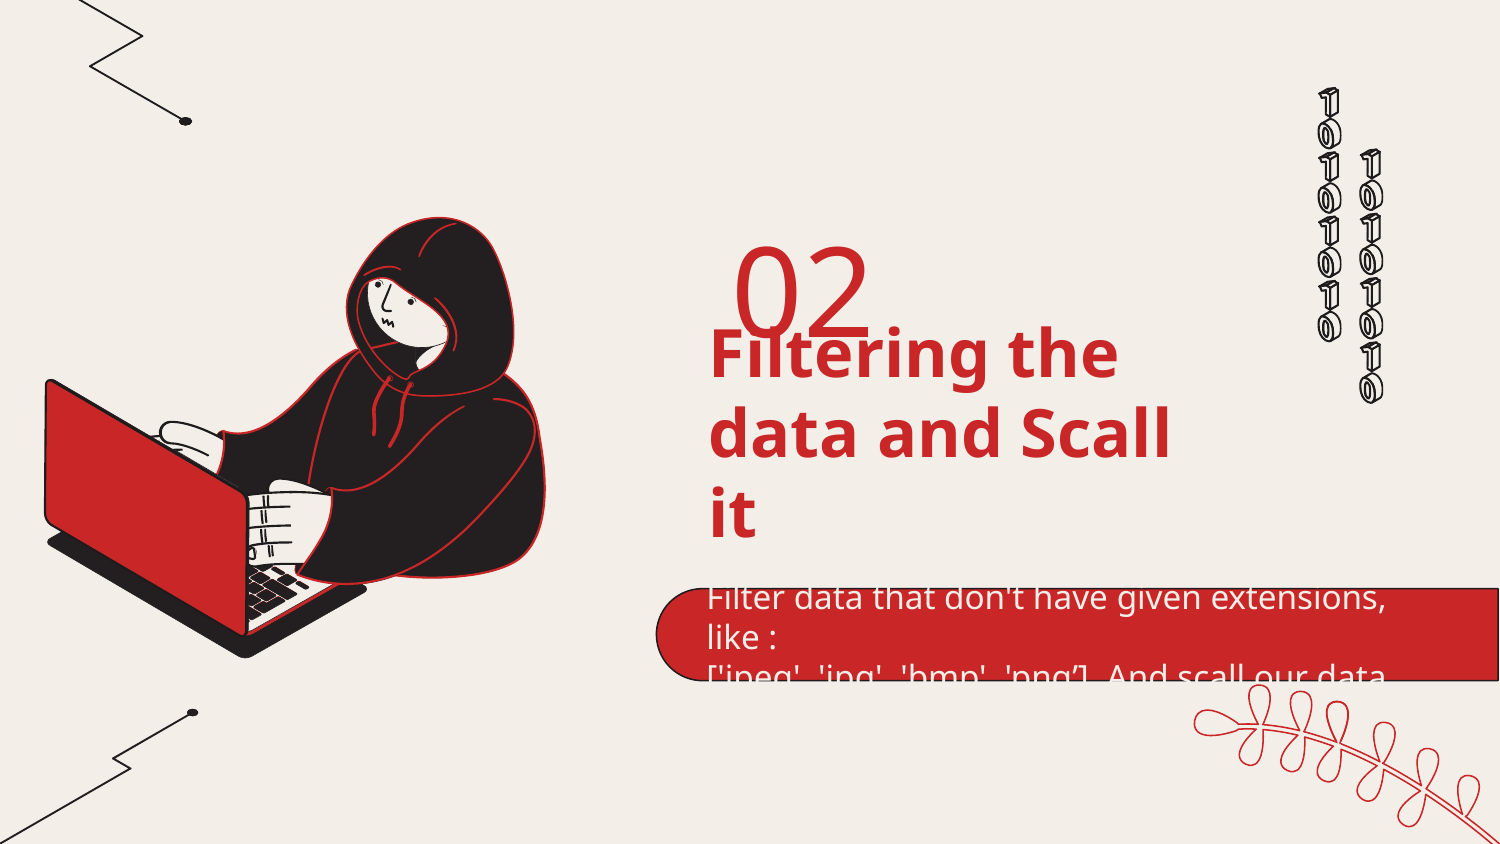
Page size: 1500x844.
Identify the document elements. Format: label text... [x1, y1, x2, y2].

title Filtering the data and Scall it [693, 427, 1252, 566]
subtitle Filter data that don't have given extensions, like : ['jpeg', 'jpg', 'bmp', 'png’]. And scall our data [691, 603, 1466, 669]
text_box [44, 216, 559, 659]
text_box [1281, 615, 1448, 844]
title 02 [716, 218, 953, 357]
text_box [656, 588, 1499, 681]
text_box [1318, 87, 1383, 404]
